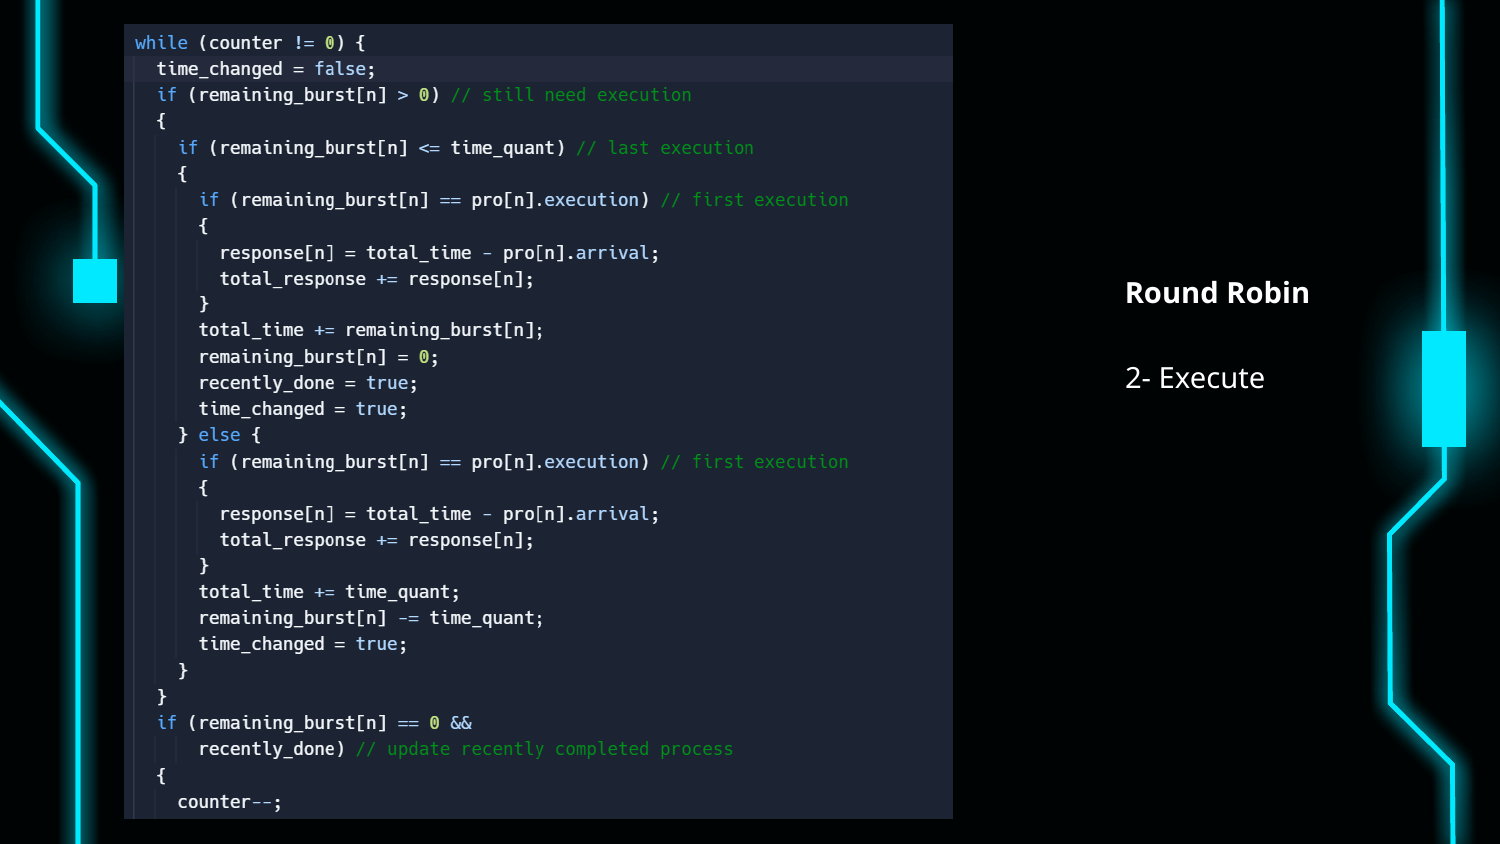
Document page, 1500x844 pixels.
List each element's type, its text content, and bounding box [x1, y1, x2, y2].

picture [123, 24, 953, 819]
text_box Round Robin [1109, 259, 1383, 325]
text_box 2- Execute [1109, 344, 1406, 409]
